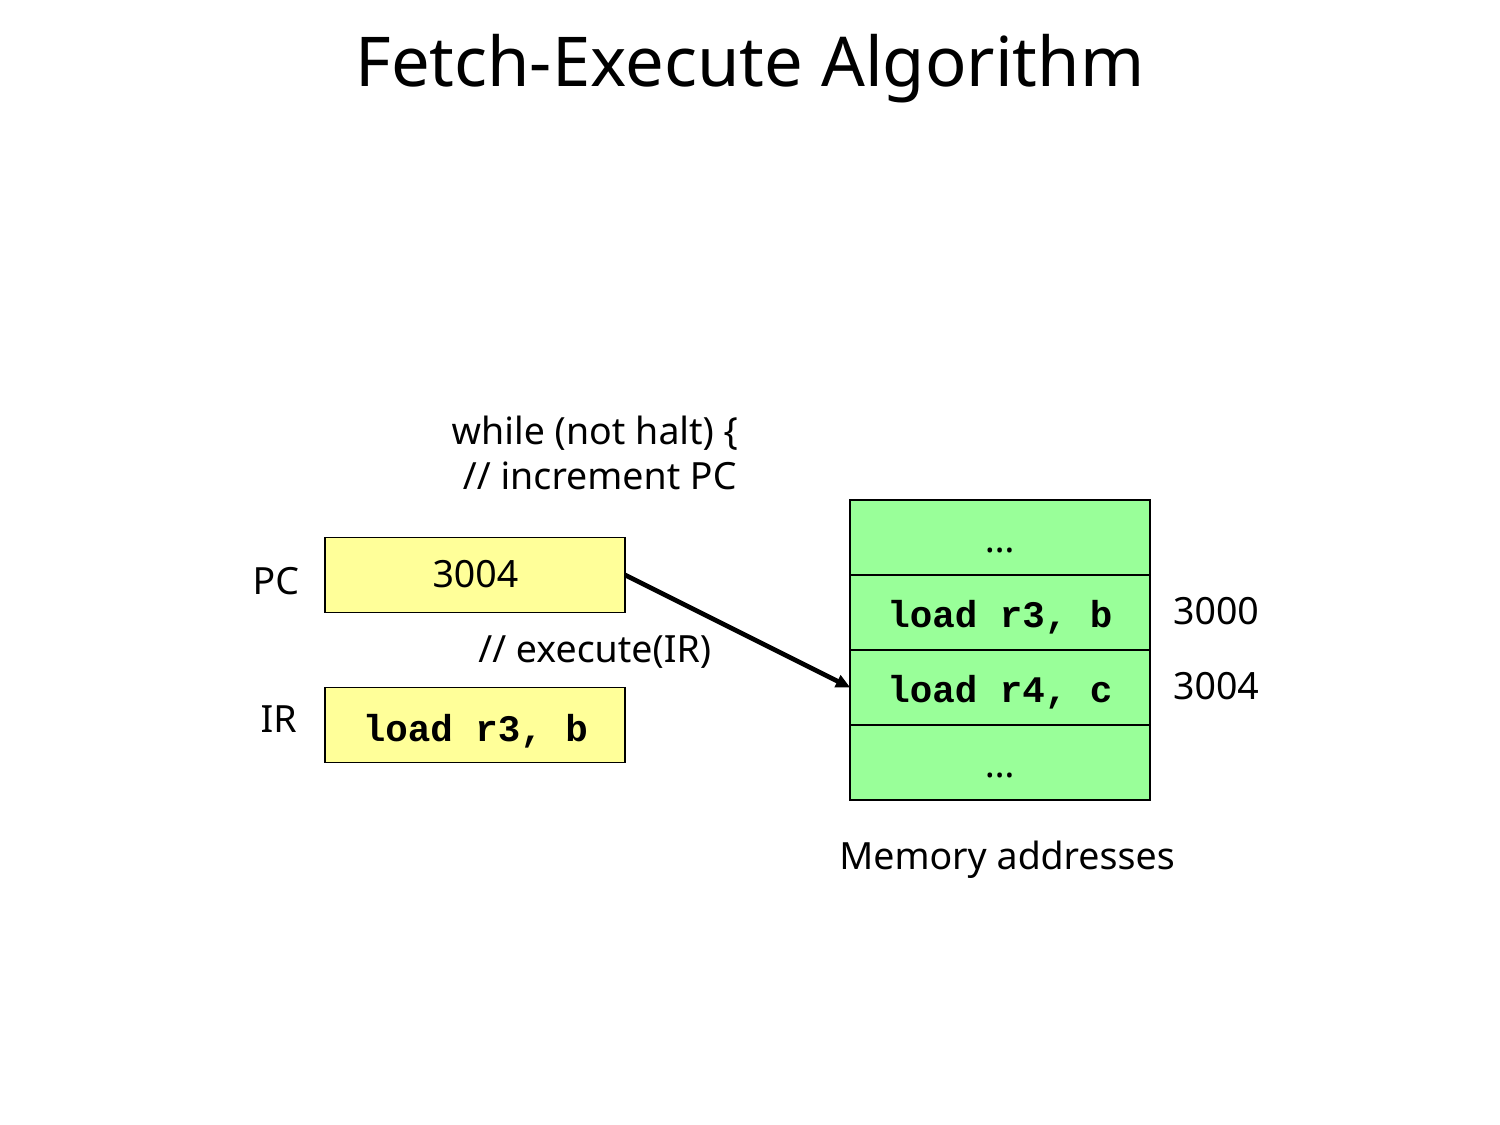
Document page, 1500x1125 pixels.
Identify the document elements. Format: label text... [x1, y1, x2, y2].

text_box PC [237, 549, 314, 610]
text_box 3000 [1158, 580, 1274, 640]
text_box load r3, b [849, 574, 1150, 650]
text_box 3004 [417, 542, 534, 603]
text_box [727, 625, 850, 688]
text_box … [849, 499, 1150, 574]
text_box IR [245, 687, 312, 748]
text_box [324, 537, 625, 613]
text_box 3004 [1158, 655, 1274, 715]
text_box load r3, b [348, 696, 603, 757]
text_box … [849, 725, 1150, 800]
text_box load r4, c [849, 650, 1150, 725]
text_box [324, 687, 625, 763]
text_box Memory addresses [824, 824, 1190, 885]
text_box while (not halt) { // increment PC [436, 399, 763, 505]
title Fetch-Execute Algorithm [50, 0, 1450, 128]
text_box // execute(IR) [463, 617, 727, 678]
